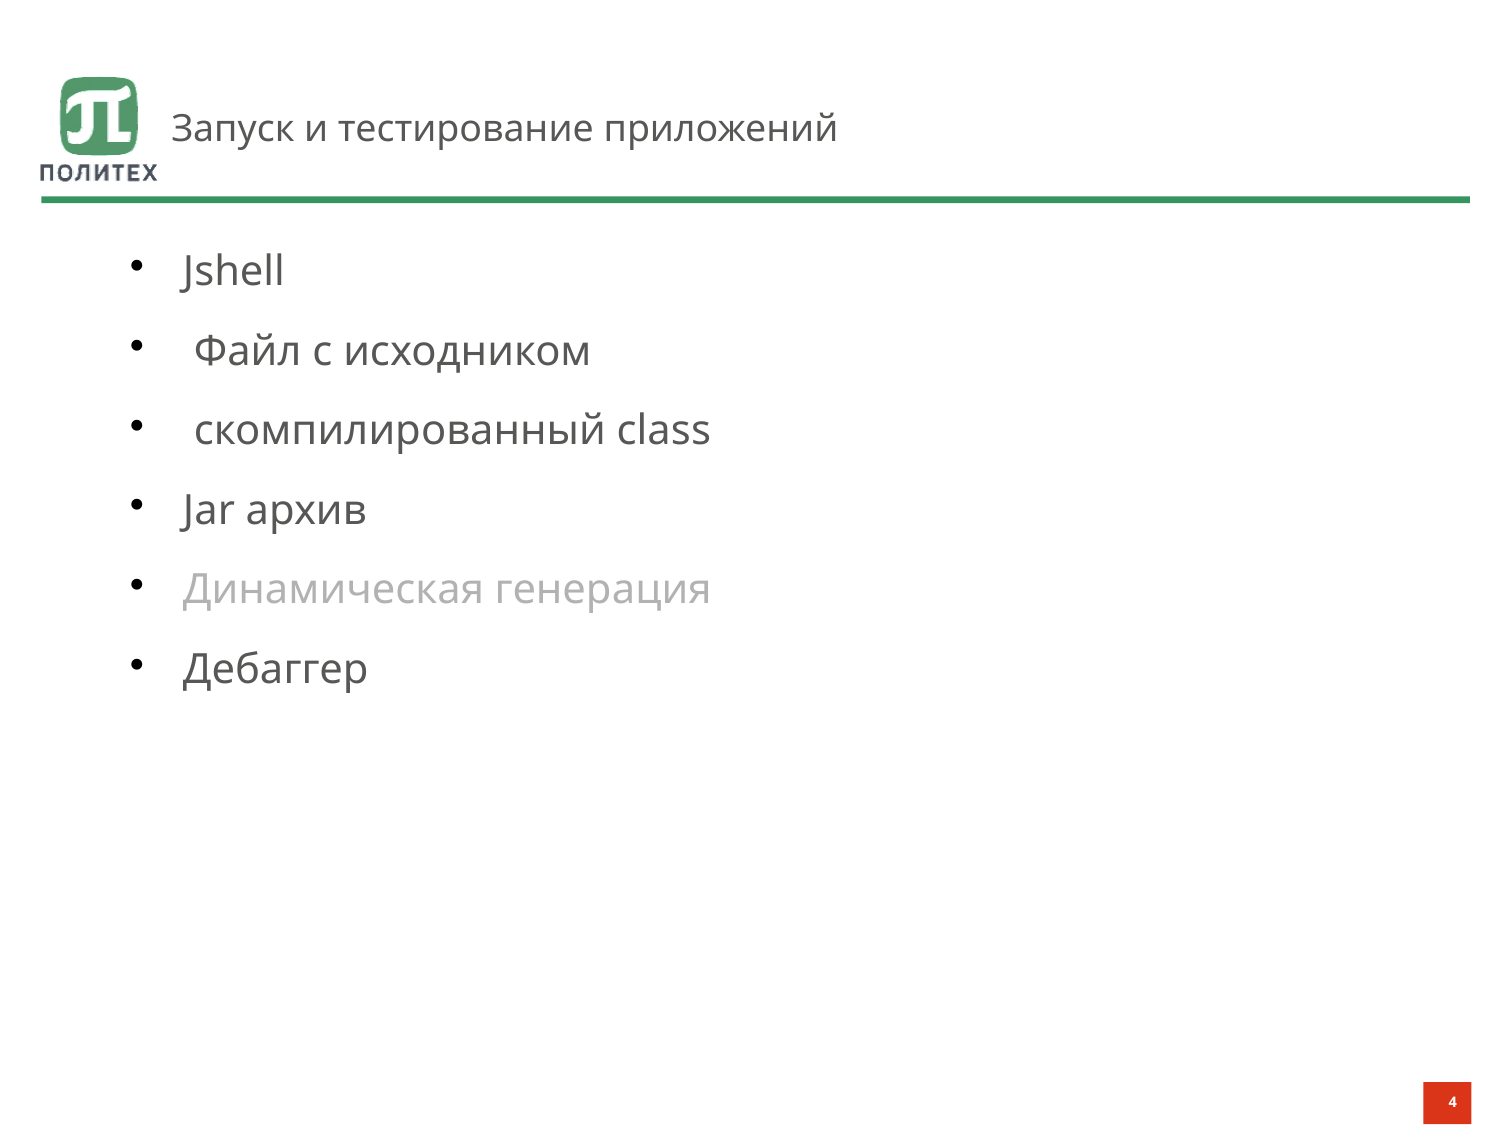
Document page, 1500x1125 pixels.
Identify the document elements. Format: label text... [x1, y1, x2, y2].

picture [37, 70, 161, 184]
title Запуск и тестирование приложений [171, 71, 1470, 181]
list Jshell Файл с исходником скомпилированный class Jar архив Динамическая генерация Дебаггер [112, 243, 1399, 1023]
slide_number 4 [1423, 1082, 1472, 1125]
